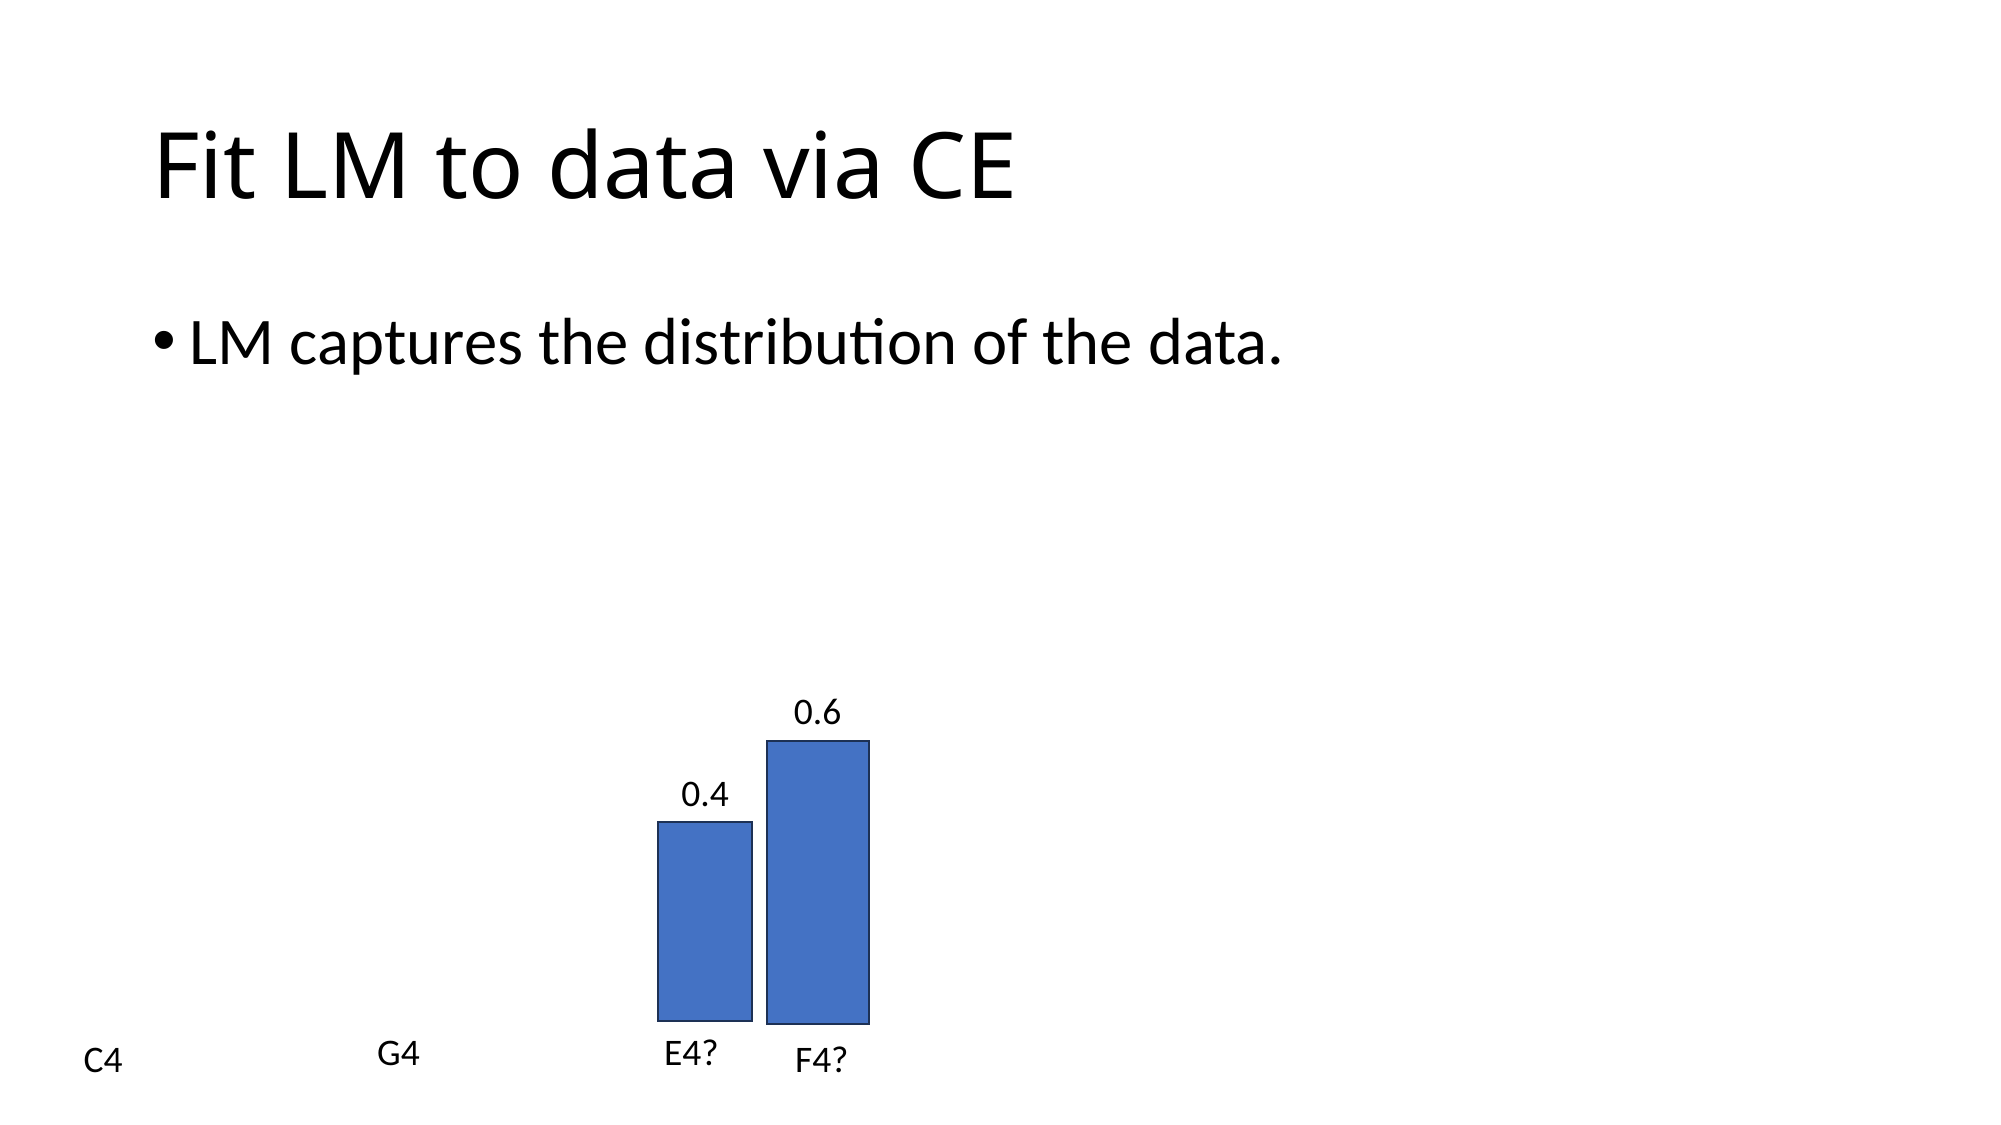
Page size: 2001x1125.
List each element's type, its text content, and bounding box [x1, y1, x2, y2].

text_box C4 [28, 1027, 178, 1088]
text_box [657, 821, 753, 1020]
text_box [766, 740, 870, 1025]
text_box F4? [746, 1027, 897, 1088]
text_box 0.6 [742, 679, 893, 740]
text_box E4? [616, 1020, 767, 1081]
text_box 0.4 [630, 761, 781, 821]
title Fit LM to data via CE [137, 59, 1863, 278]
list LM captures the distribution of the data. [137, 299, 1863, 525]
text_box G4 [323, 1020, 474, 1081]
